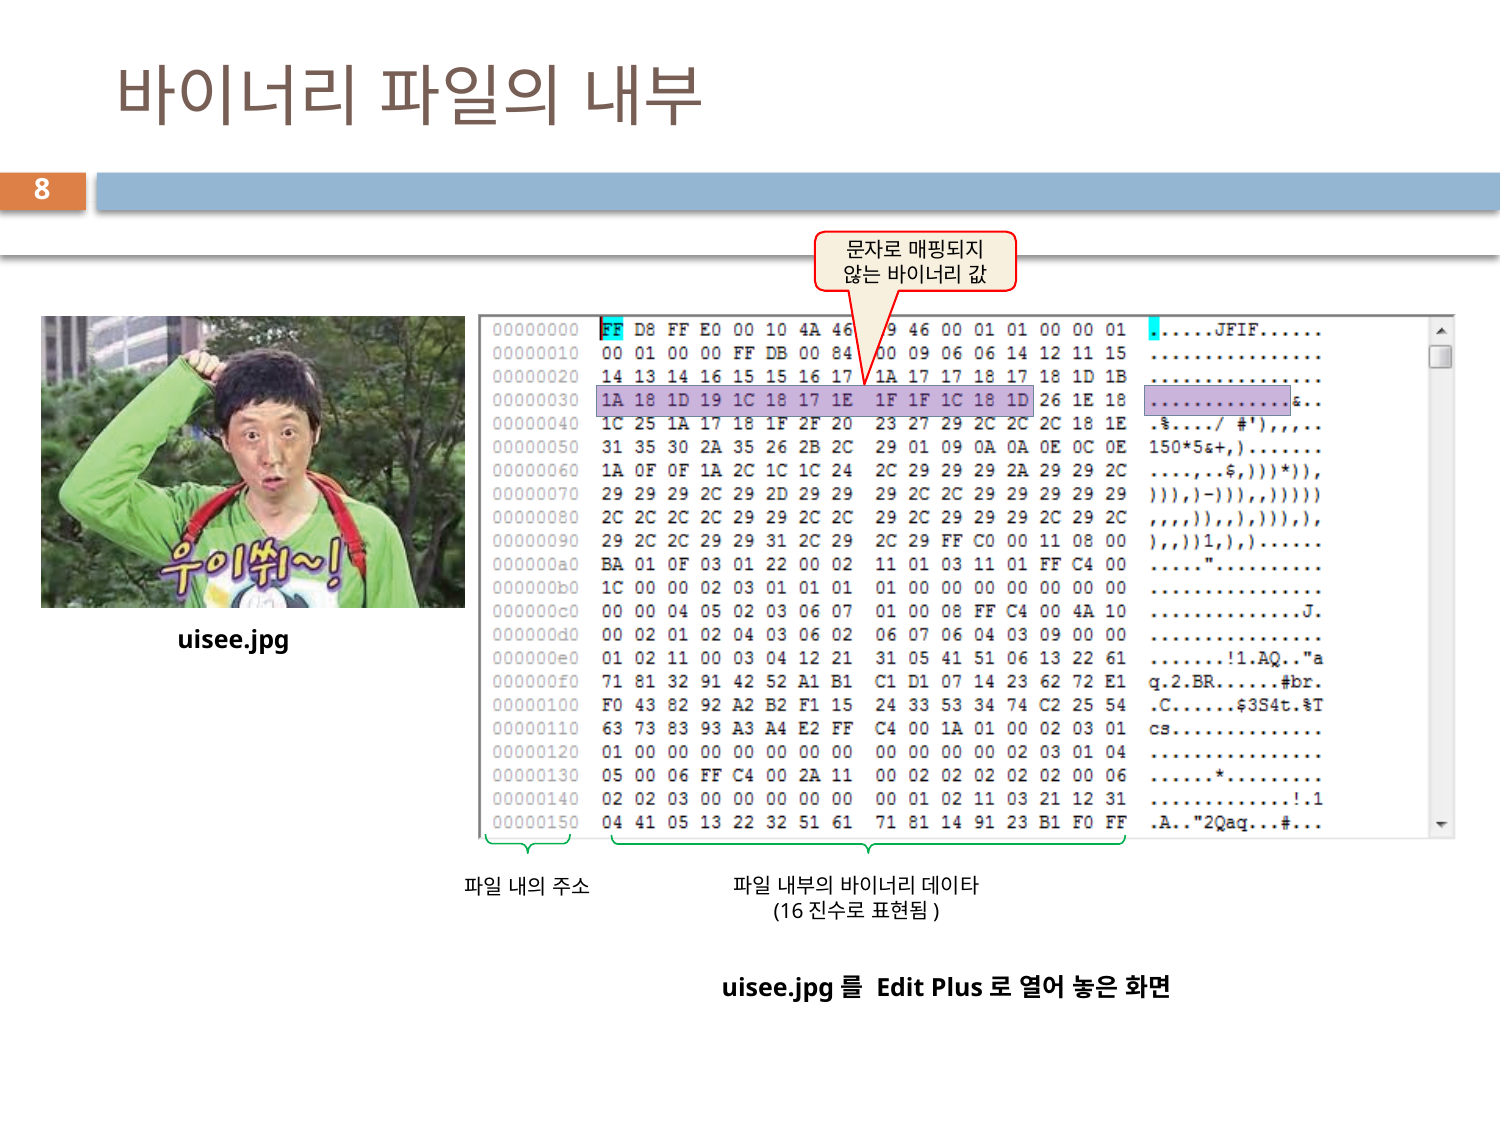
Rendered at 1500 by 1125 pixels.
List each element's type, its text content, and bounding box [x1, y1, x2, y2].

title 바이너리 파일의 내부 [100, 37, 1438, 149]
text_box 파일 내부의 바이너리 데이타 (16진수로 표현됨) [719, 865, 995, 931]
picture [477, 314, 1457, 842]
text_box uisee.jpg [162, 618, 305, 661]
text_box 파일 내의 주소 [450, 865, 606, 906]
text_box uisee.jpg를 Edit Plus로 열어 놓은 화면 [706, 964, 1187, 1009]
text_box 문자로 매핑되지 않는 바이너리 값 [813, 230, 1018, 313]
slide_number 8 [0, 170, 87, 211]
picture [40, 316, 465, 608]
